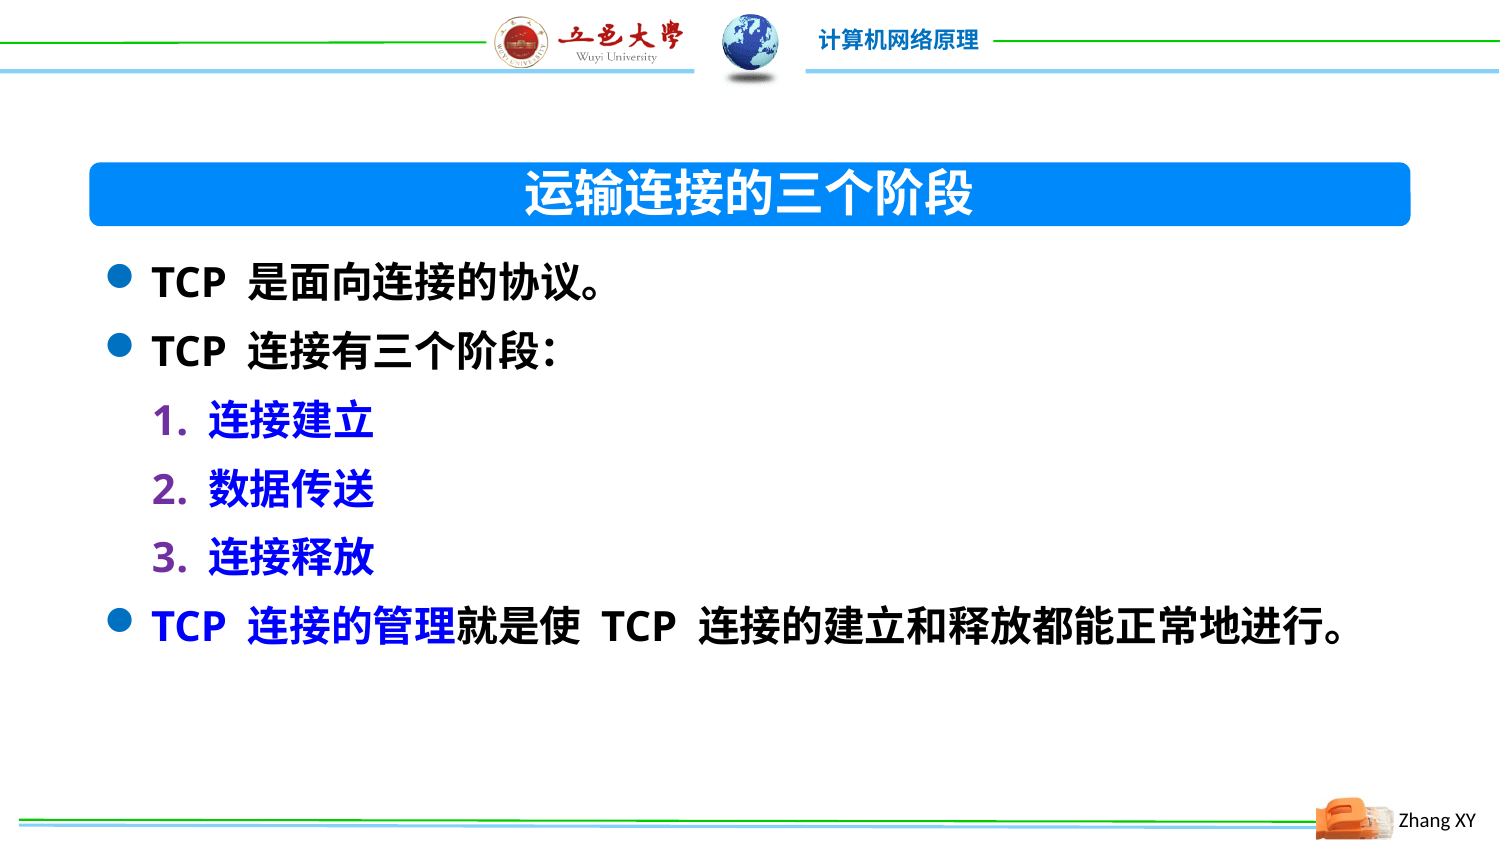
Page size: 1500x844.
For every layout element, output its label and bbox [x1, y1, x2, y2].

text_box [89, 154, 1411, 229]
picture [720, 12, 780, 88]
text_box [89, 230, 1411, 658]
picture [1316, 796, 1394, 840]
picture [494, 15, 697, 69]
